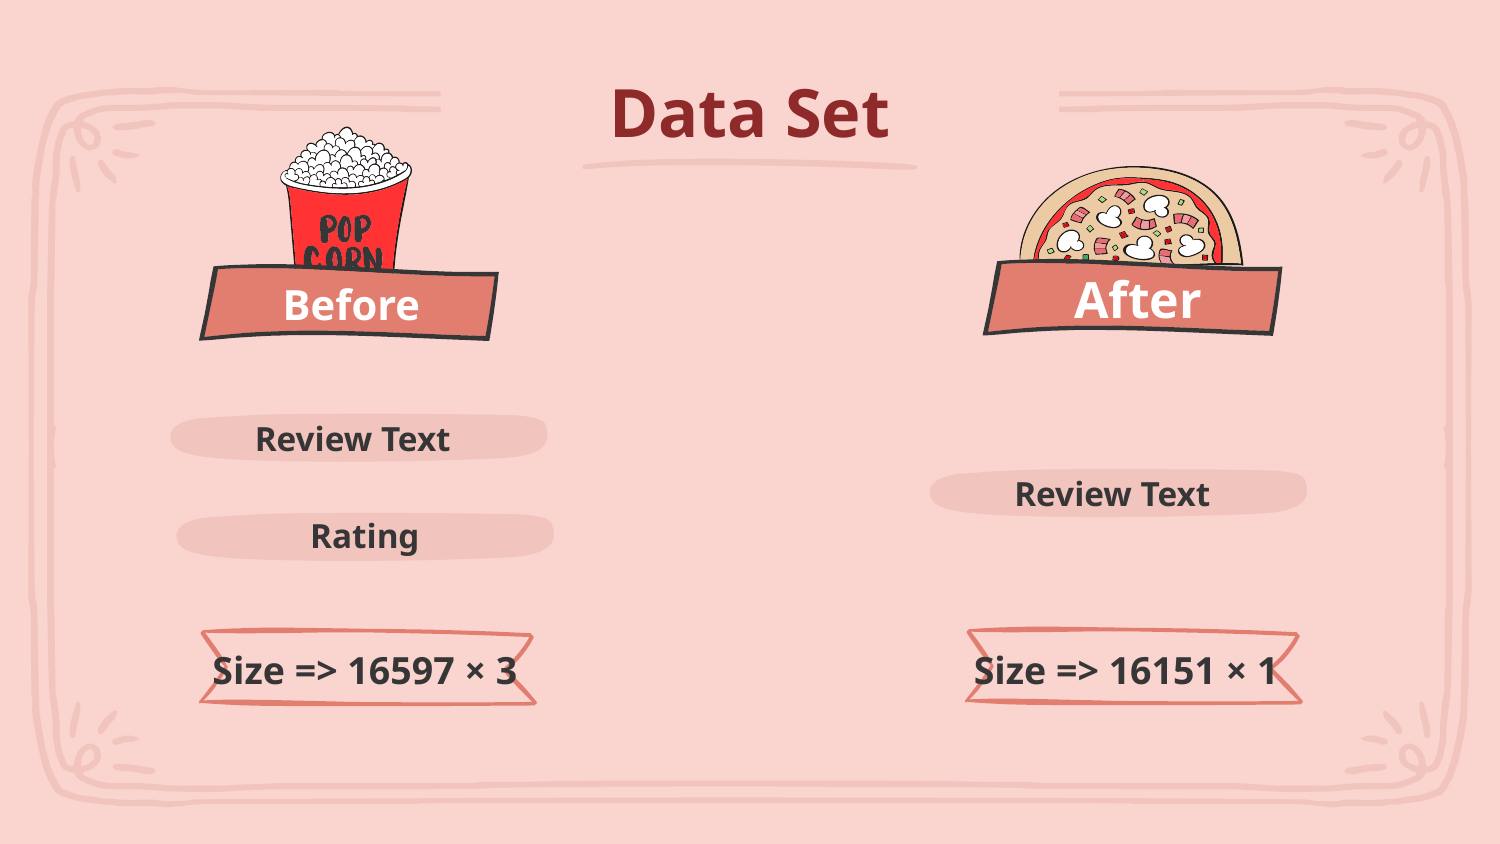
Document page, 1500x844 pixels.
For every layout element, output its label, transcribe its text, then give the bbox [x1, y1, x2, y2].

text_box Size => 16597 × 3 [172, 647, 559, 693]
text_box Review Text [972, 473, 1220, 502]
title Data Set [440, 86, 1060, 135]
text_box [199, 693, 537, 707]
text_box Rating [173, 515, 420, 544]
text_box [982, 258, 1283, 337]
text_box [965, 692, 1303, 706]
text_box [929, 469, 1307, 518]
text_box Size => 16151 × 1 [938, 646, 1325, 692]
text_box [280, 126, 413, 262]
text_box [170, 413, 548, 462]
text_box Review Text [213, 417, 460, 447]
text_box [179, 512, 554, 561]
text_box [198, 263, 500, 342]
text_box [1018, 165, 1244, 257]
text_box [200, 627, 534, 647]
text_box [966, 626, 1300, 646]
